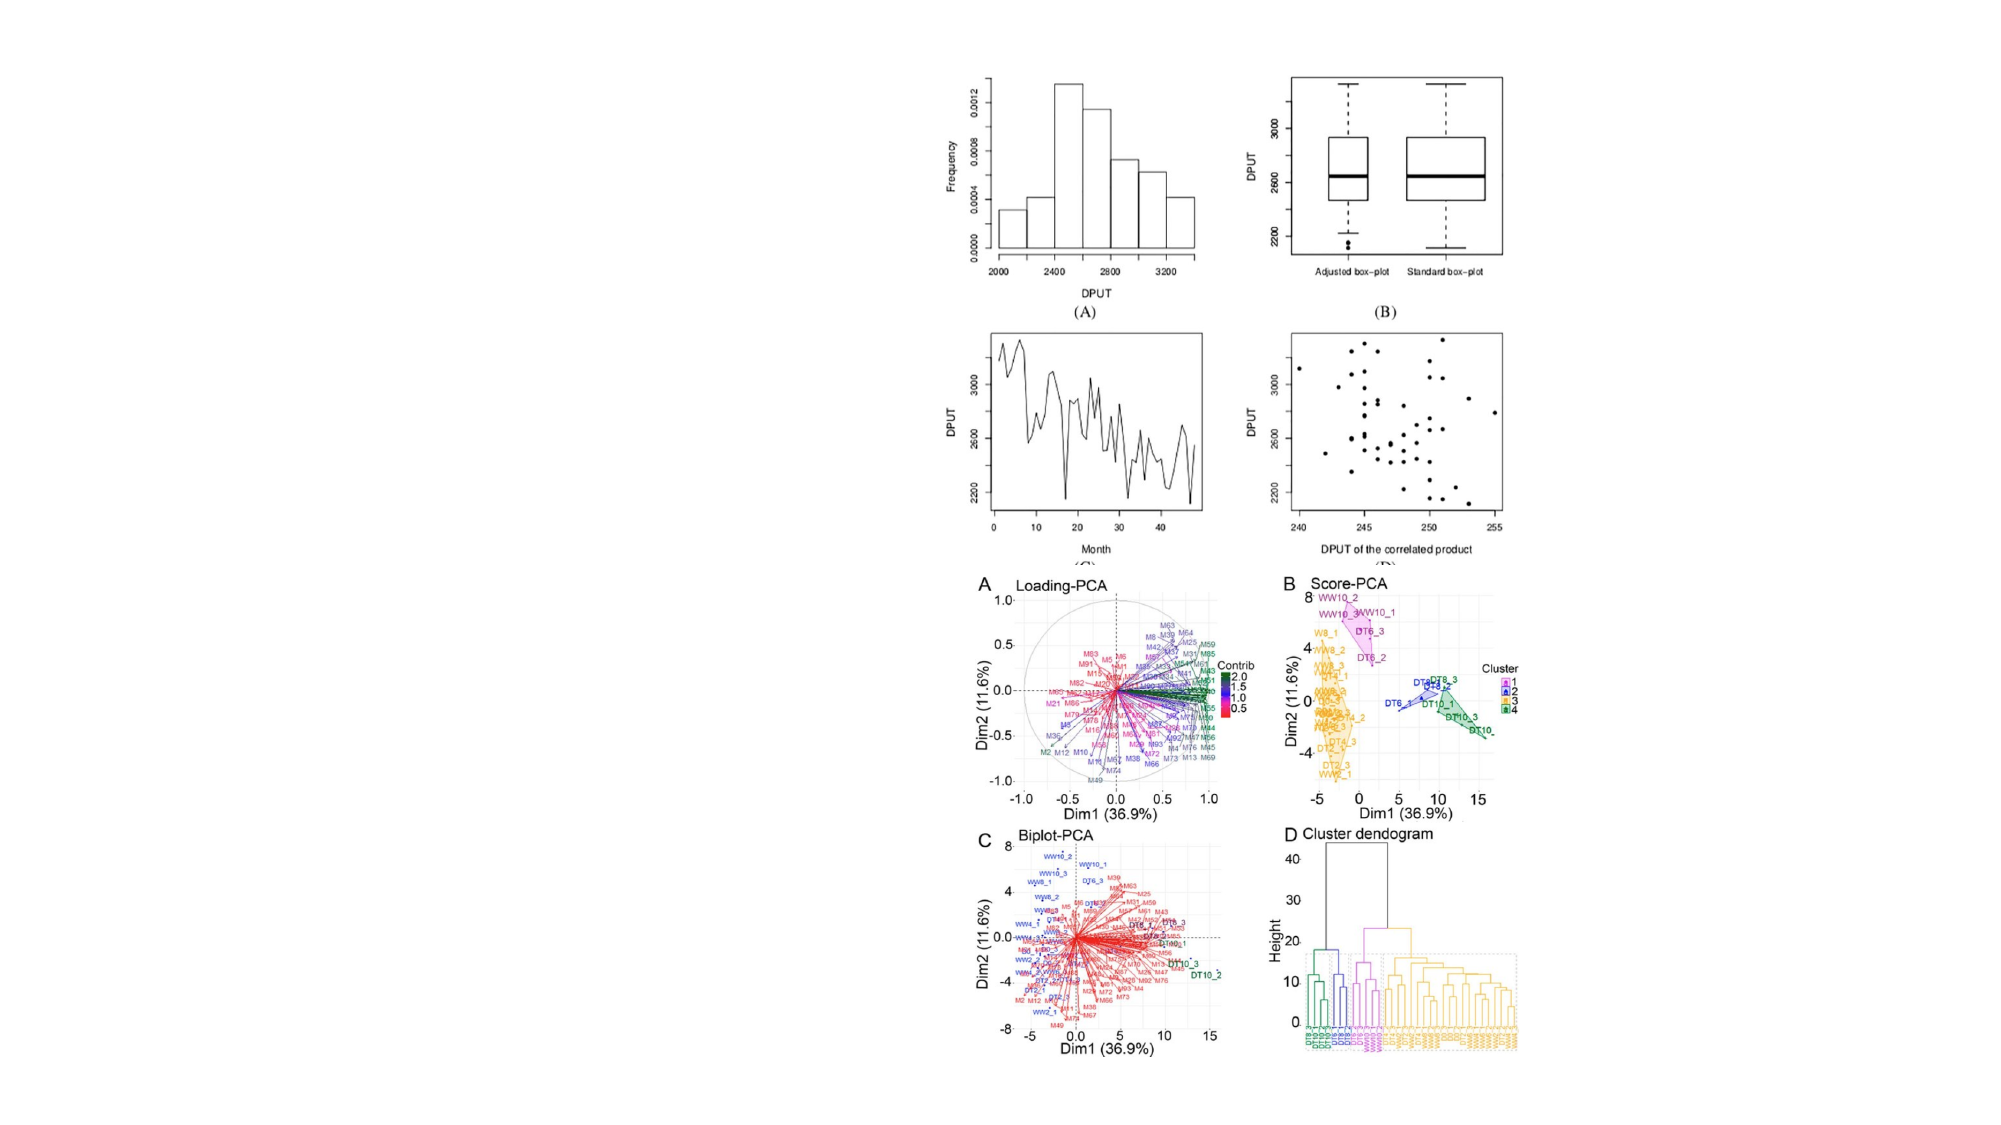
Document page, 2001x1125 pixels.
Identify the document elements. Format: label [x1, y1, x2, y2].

picture [945, 59, 1520, 1073]
